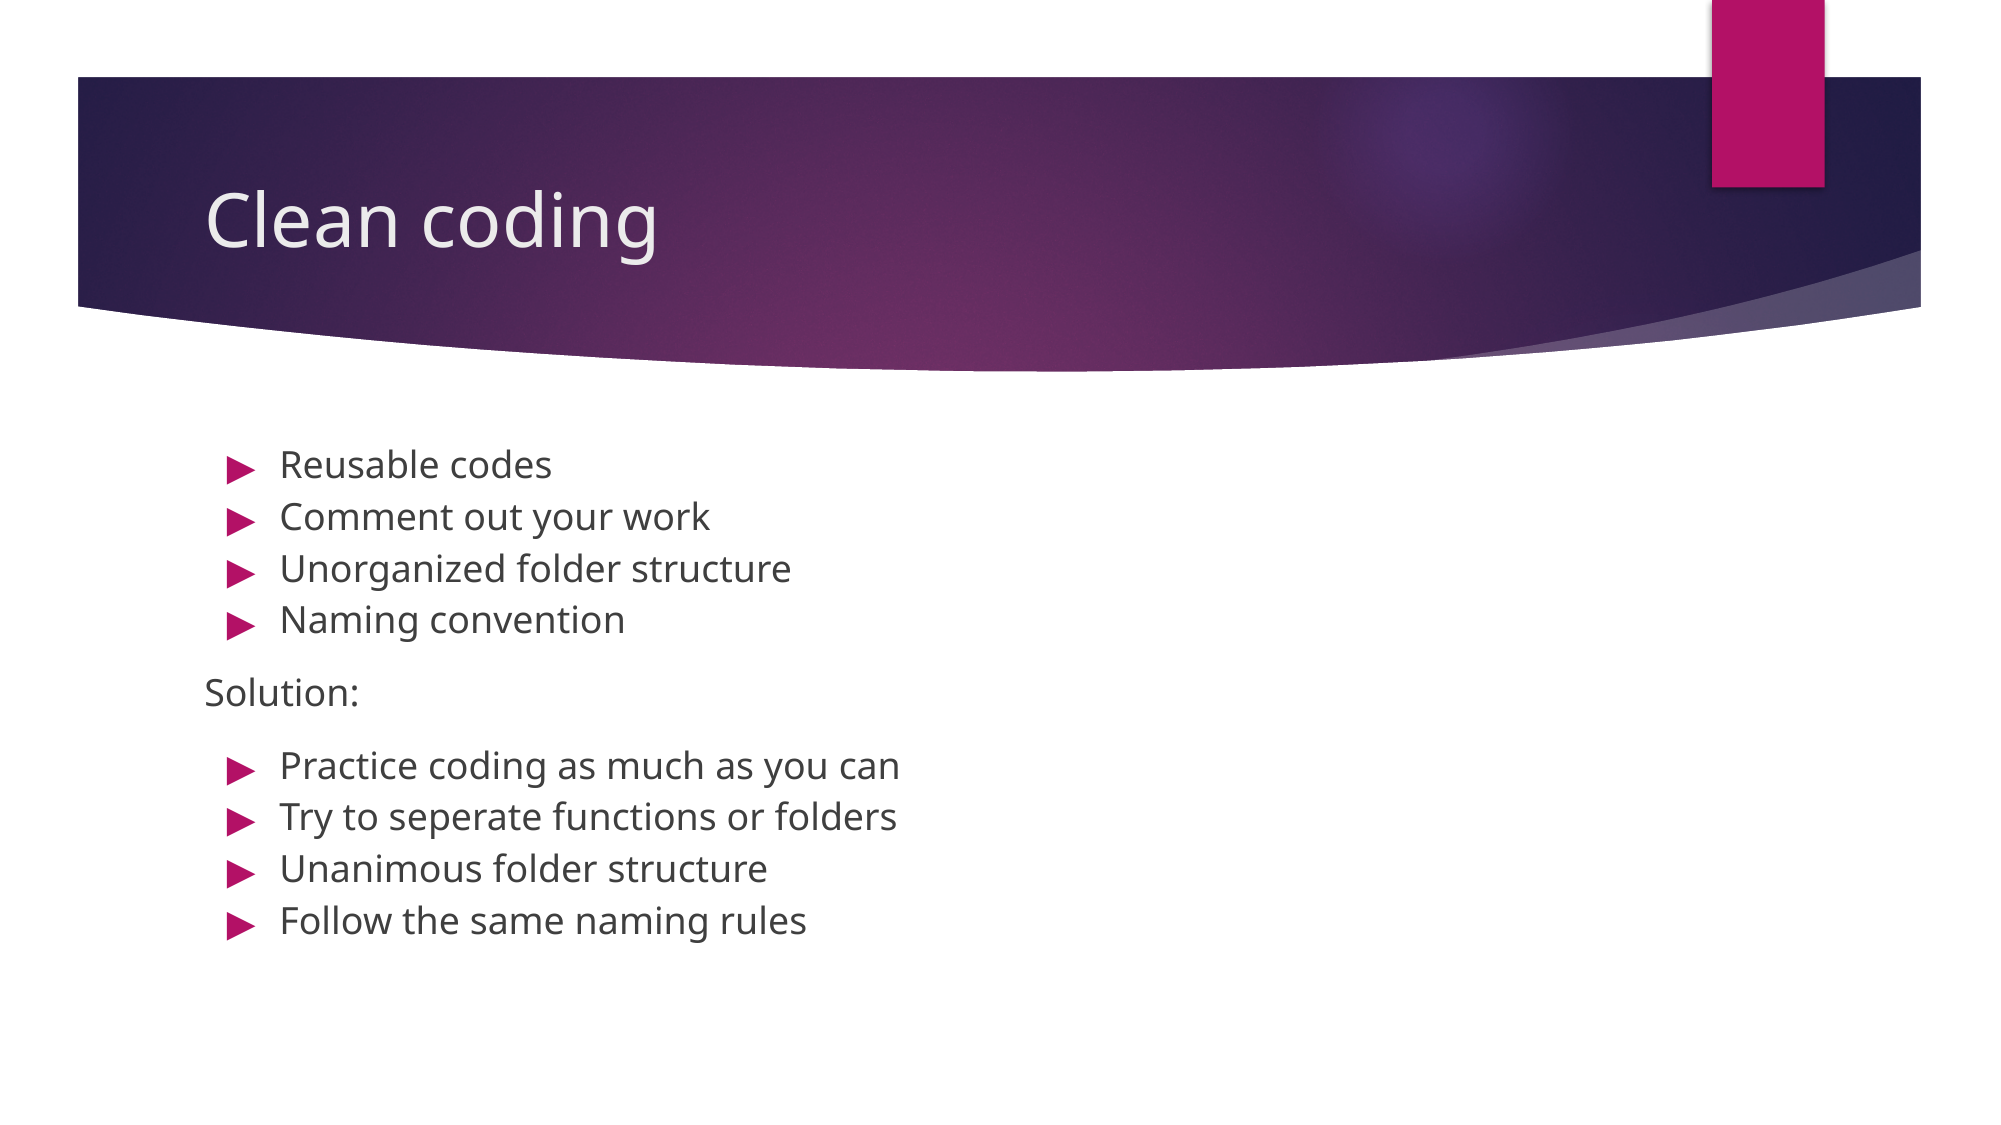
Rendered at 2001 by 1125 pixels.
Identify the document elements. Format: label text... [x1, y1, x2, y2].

table_cell * Closure Report [1528, 317, 1727, 353]
title Clean coding [189, 159, 1627, 276]
list Reusable codes Comment out your work Unorganized folder structure Naming convention Solution: Practice coding as much as you can Try to seperate functions or folders Unanimous folder structure Follow the same naming rules [189, 427, 1638, 988]
picture [79, 78, 1920, 371]
